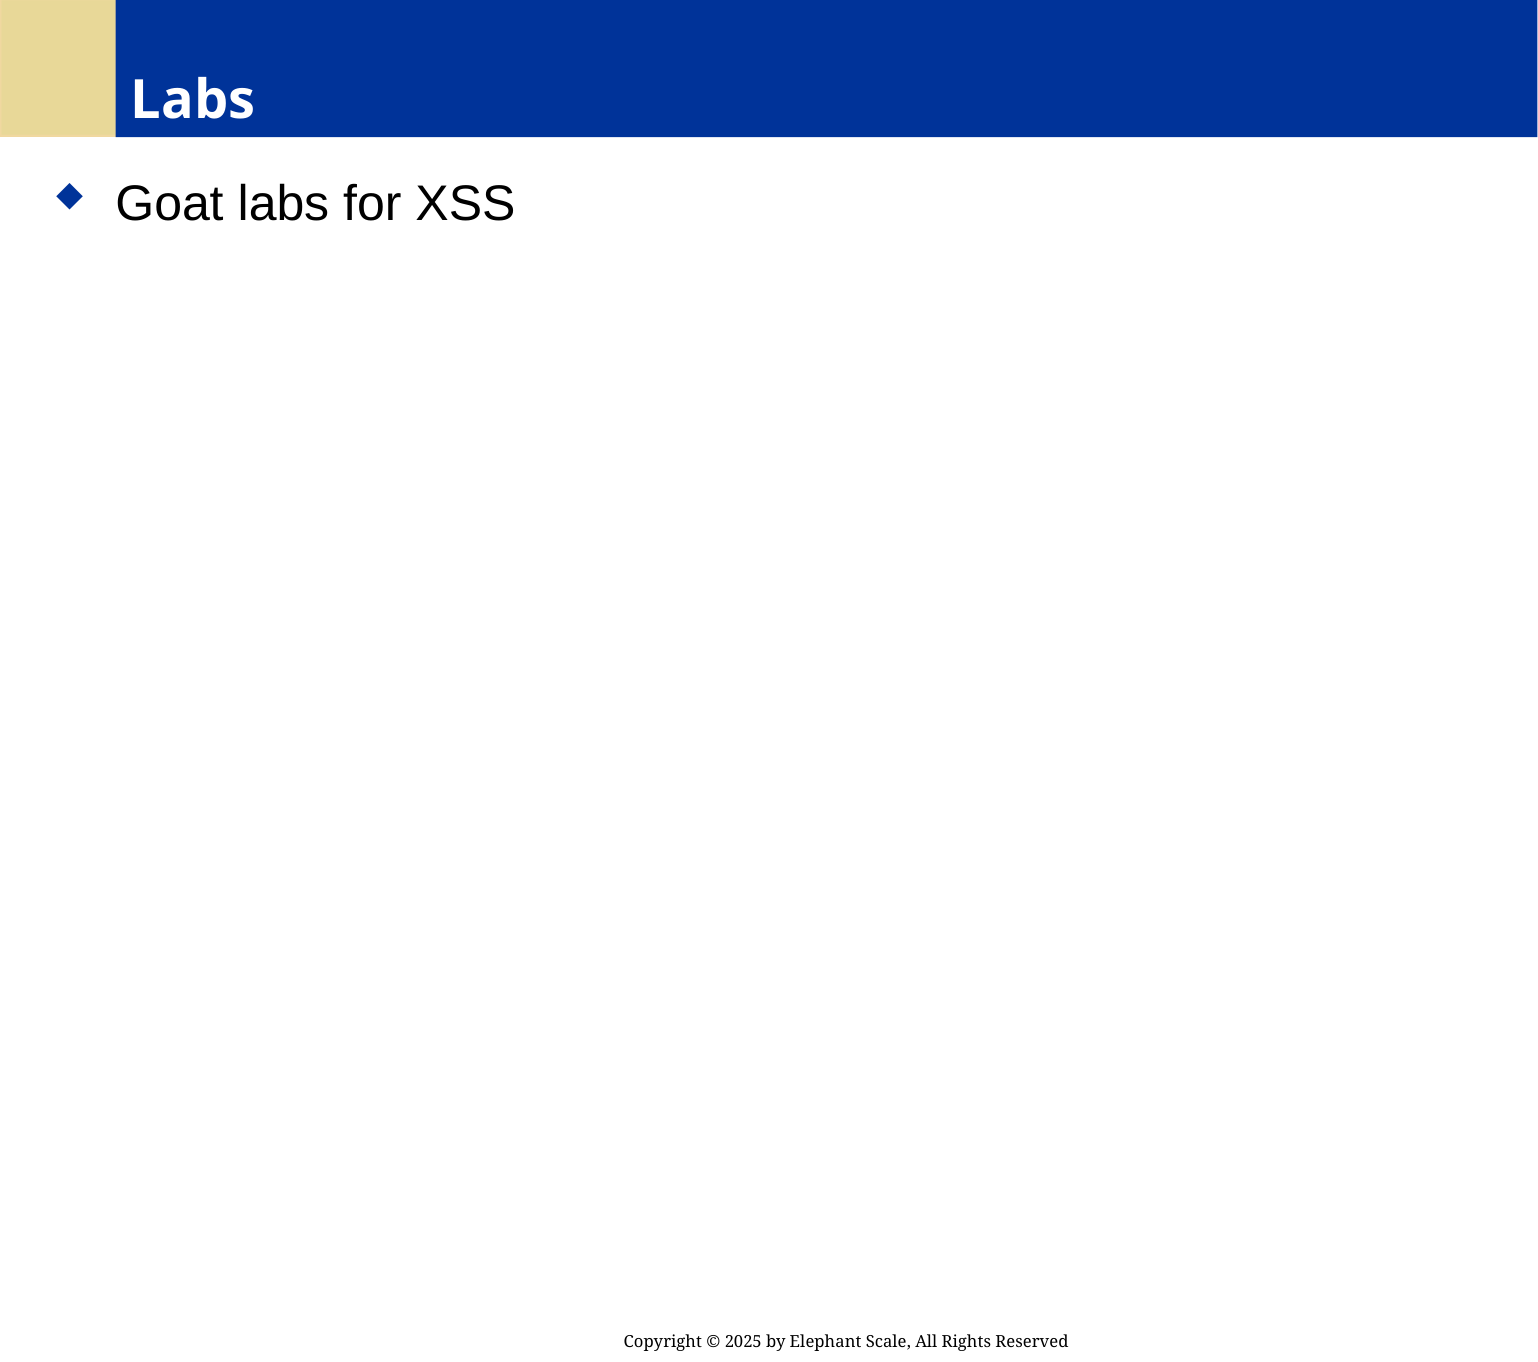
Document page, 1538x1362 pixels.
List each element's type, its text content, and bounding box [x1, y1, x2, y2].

title Labs [115, 0, 1538, 138]
picture [0, 0, 115, 137]
text_box Copyright © 2025 by Elephant Scale, All Rights Reserved [608, 1322, 1085, 1358]
list Goat labs for XSS [38, 162, 1500, 1284]
